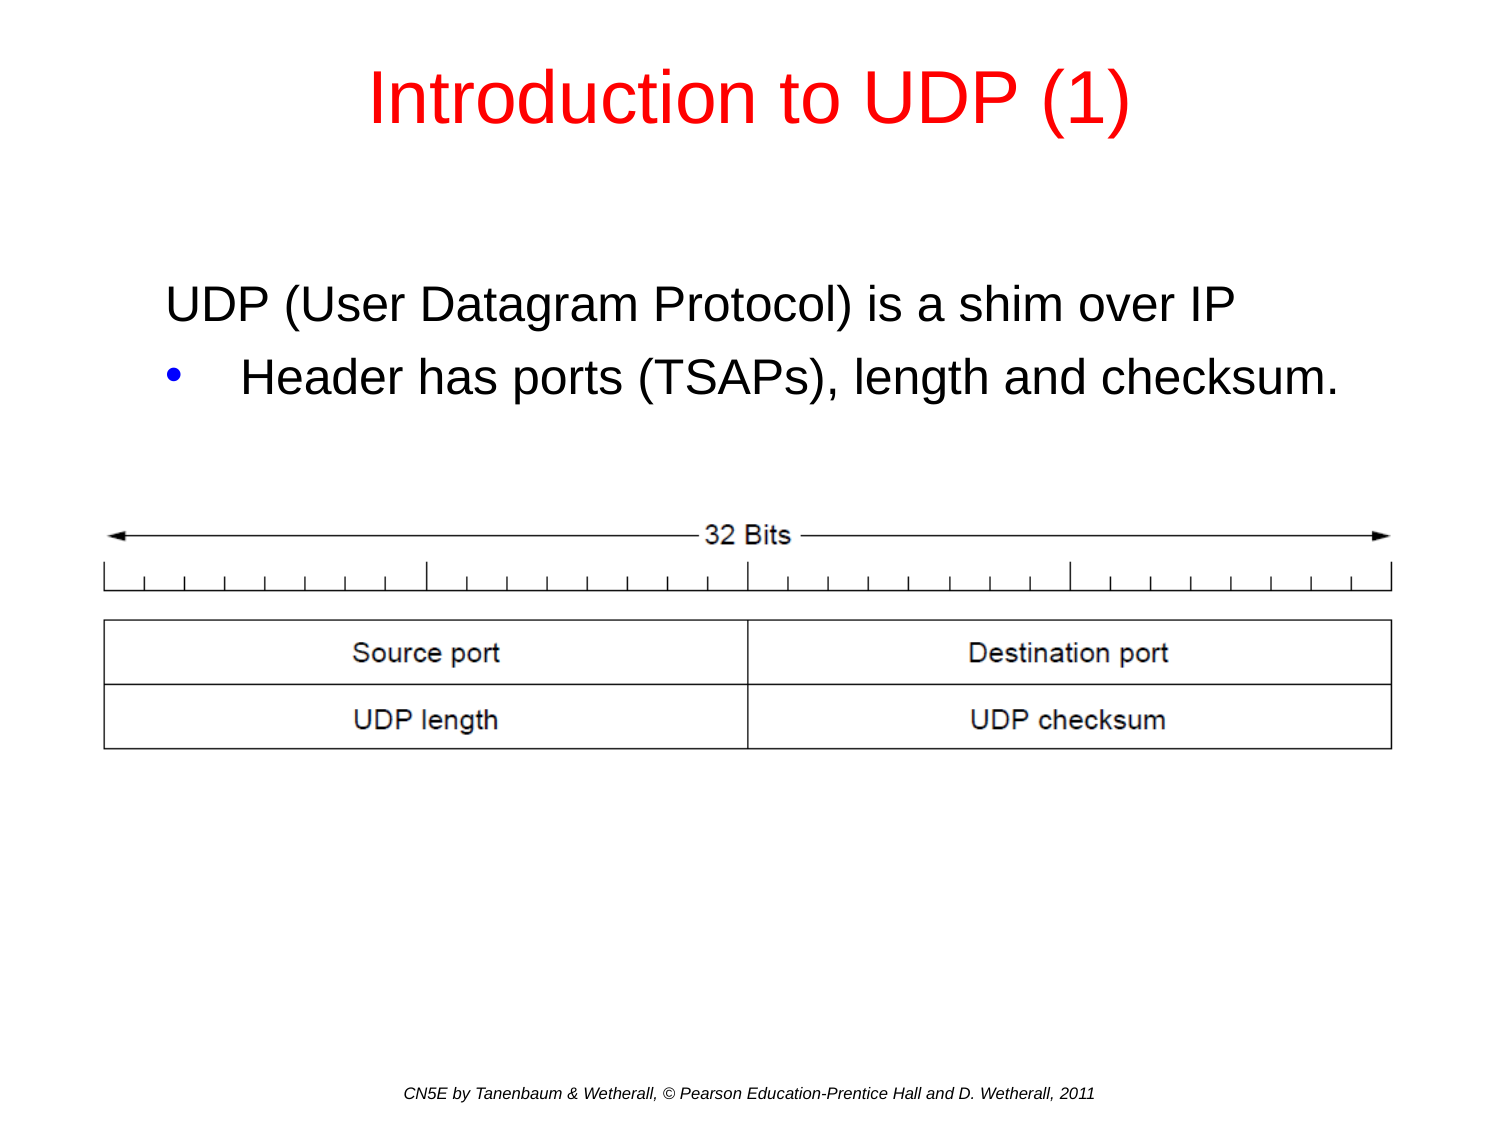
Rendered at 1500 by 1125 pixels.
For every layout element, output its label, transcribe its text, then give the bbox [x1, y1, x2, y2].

picture [93, 502, 1407, 775]
footer CN5E by Tanenbaum & Wetherall, © Pearson Education-Prentice Hall and D. Wetherall, 2011 [0, 1074, 1500, 1125]
list UDP (User Datagram Protocol) is a shim over IP Header has ports (TSAPs), length and checksum. [149, 263, 1429, 1020]
title Introduction to UDP (1) [0, 0, 1500, 188]
